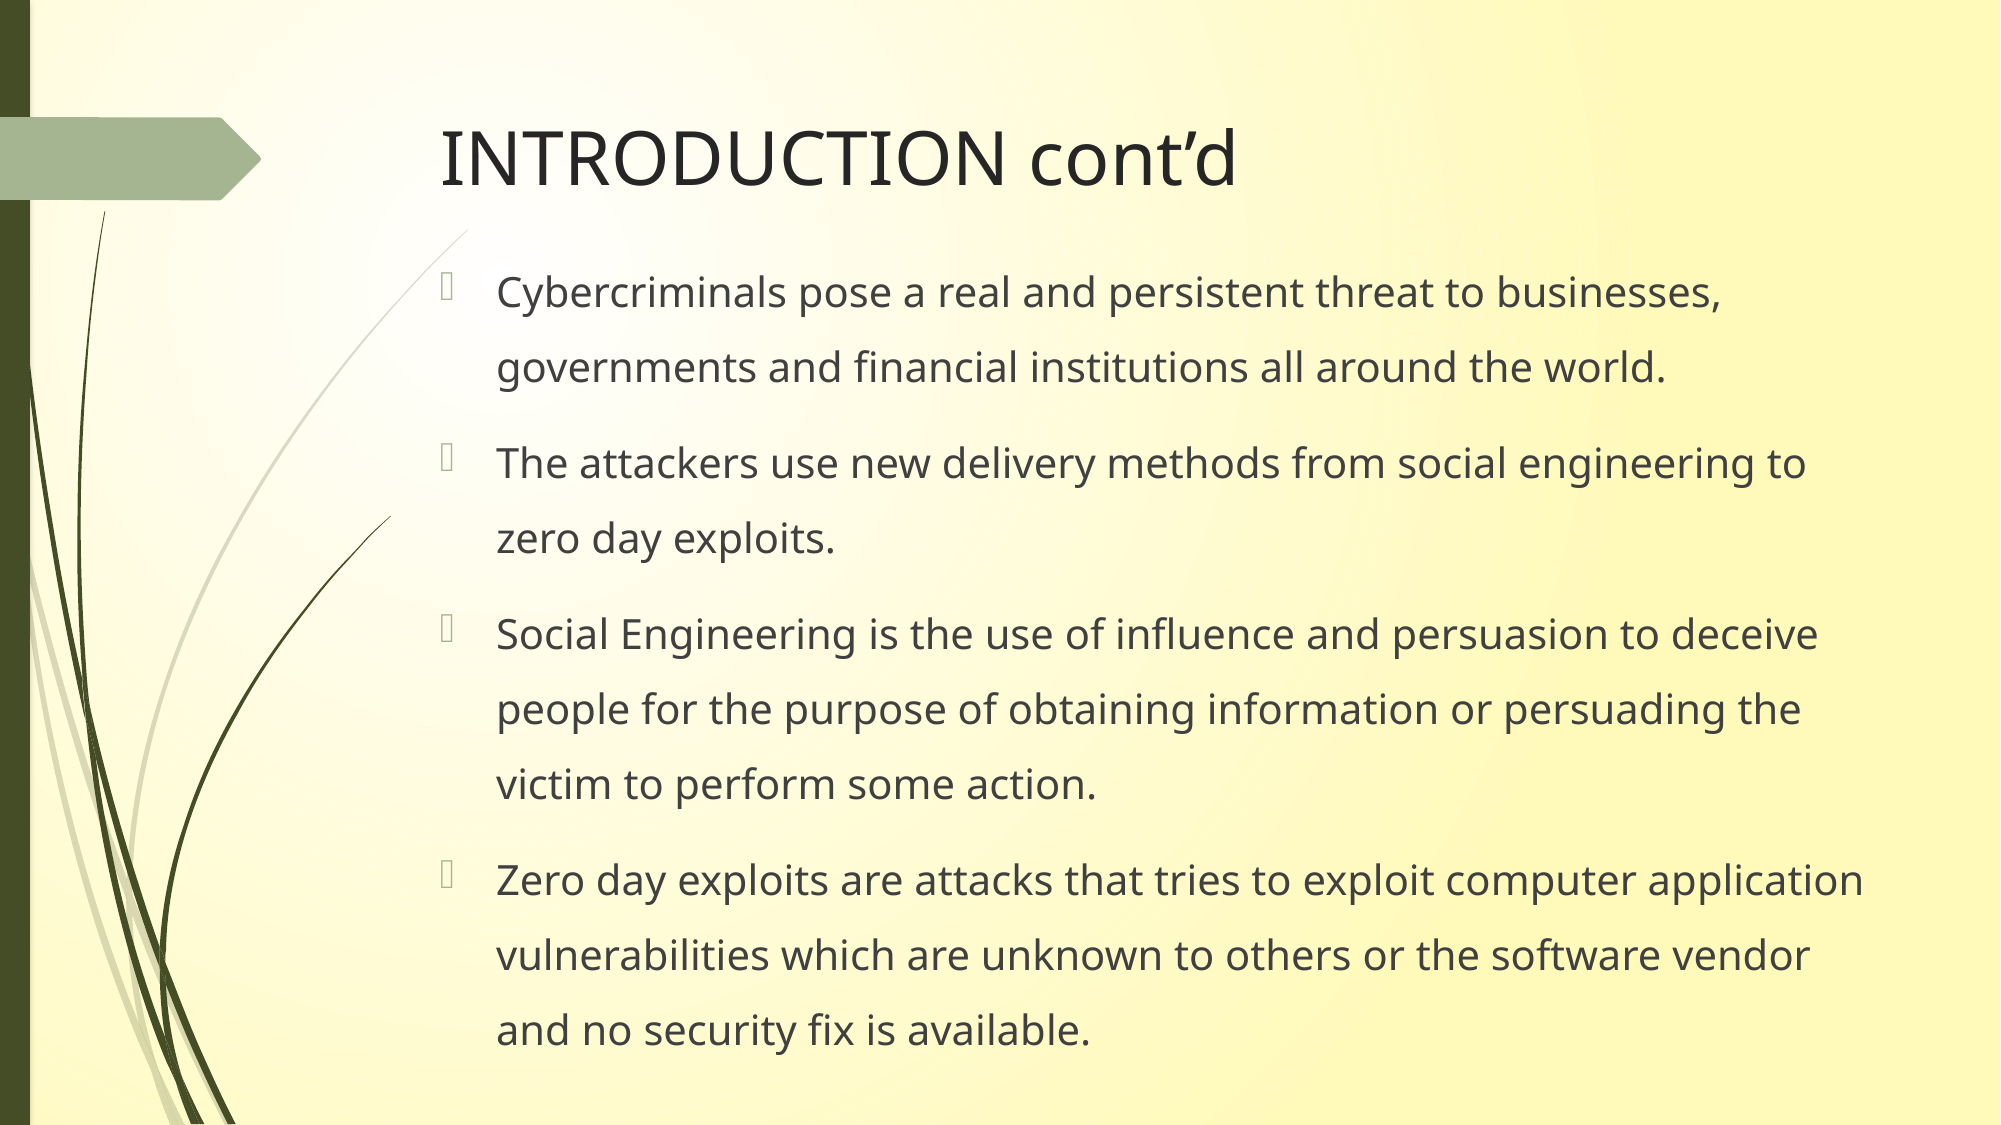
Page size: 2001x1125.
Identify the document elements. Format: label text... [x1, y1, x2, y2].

list Cybercriminals pose a real and persistent threat to businesses, governments and financial institutions all around the world. The attackers use new delivery methods from social engineering to zero day exploits. Social Engineering is the use of influence and persuasion to deceive people for the purpose of obtaining information or persuading the victim to perform some action. Zero day exploits are attacks that tries to exploit computer application vulnerabilities which are unknown to others or the software vendor and no security fix is available. [424, 232, 1888, 1072]
title INTRODUCTION cont’d [425, 102, 1888, 232]
